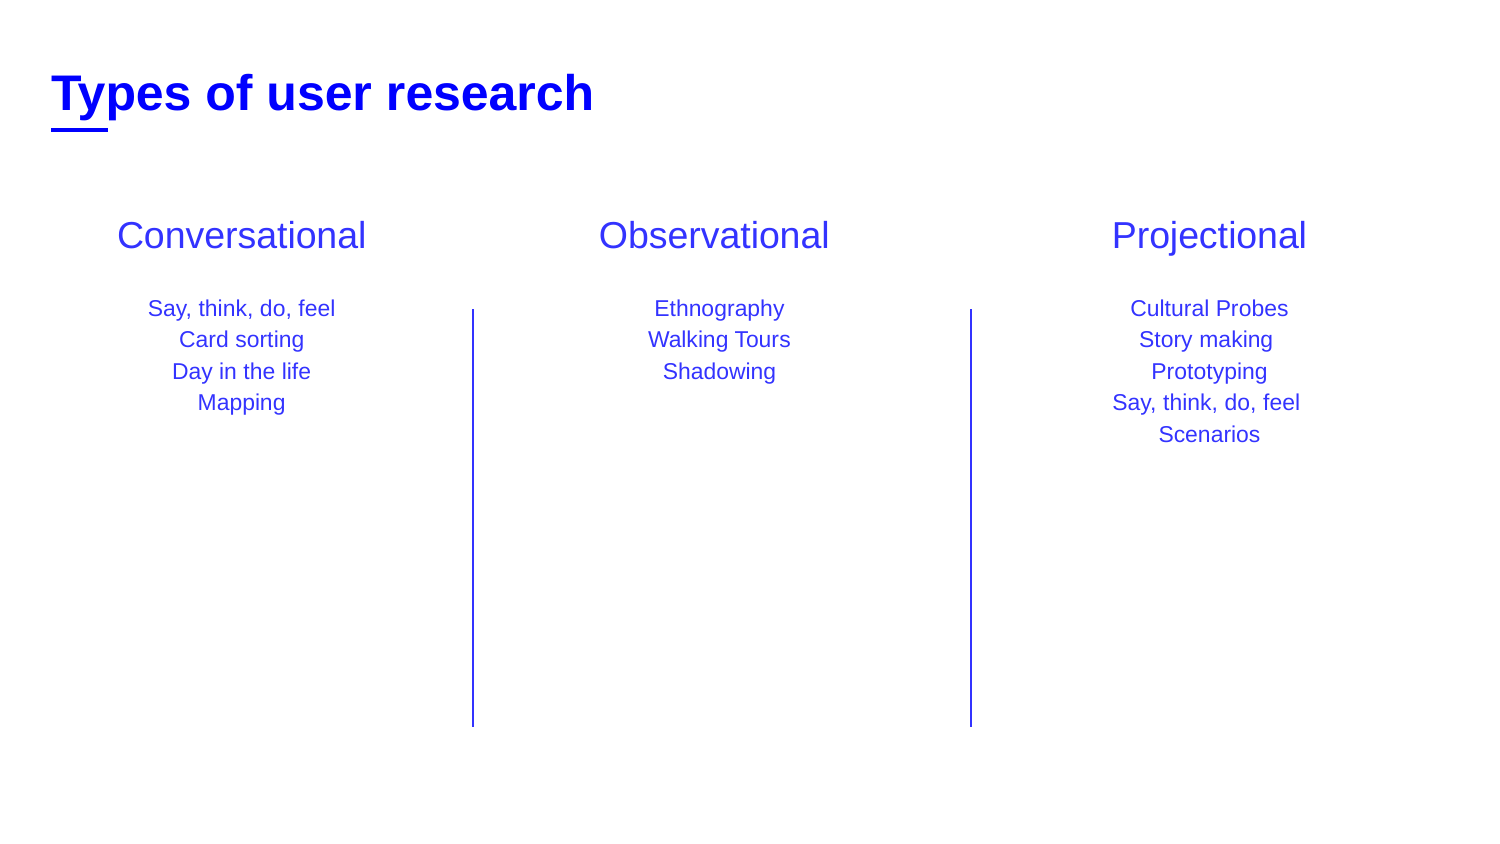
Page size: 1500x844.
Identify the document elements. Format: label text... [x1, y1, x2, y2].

list Conversational Say, think, do, feel Card sorting Day in the life Mapping [51, 189, 433, 766]
list Observational Ethnography Walking Tours Shadowing [522, 189, 918, 766]
list Projectional Cultural Probes Story making Prototyping Say, think, do, feel Scenarios [1006, 189, 1413, 766]
text_box Types of user research [51, 60, 668, 139]
